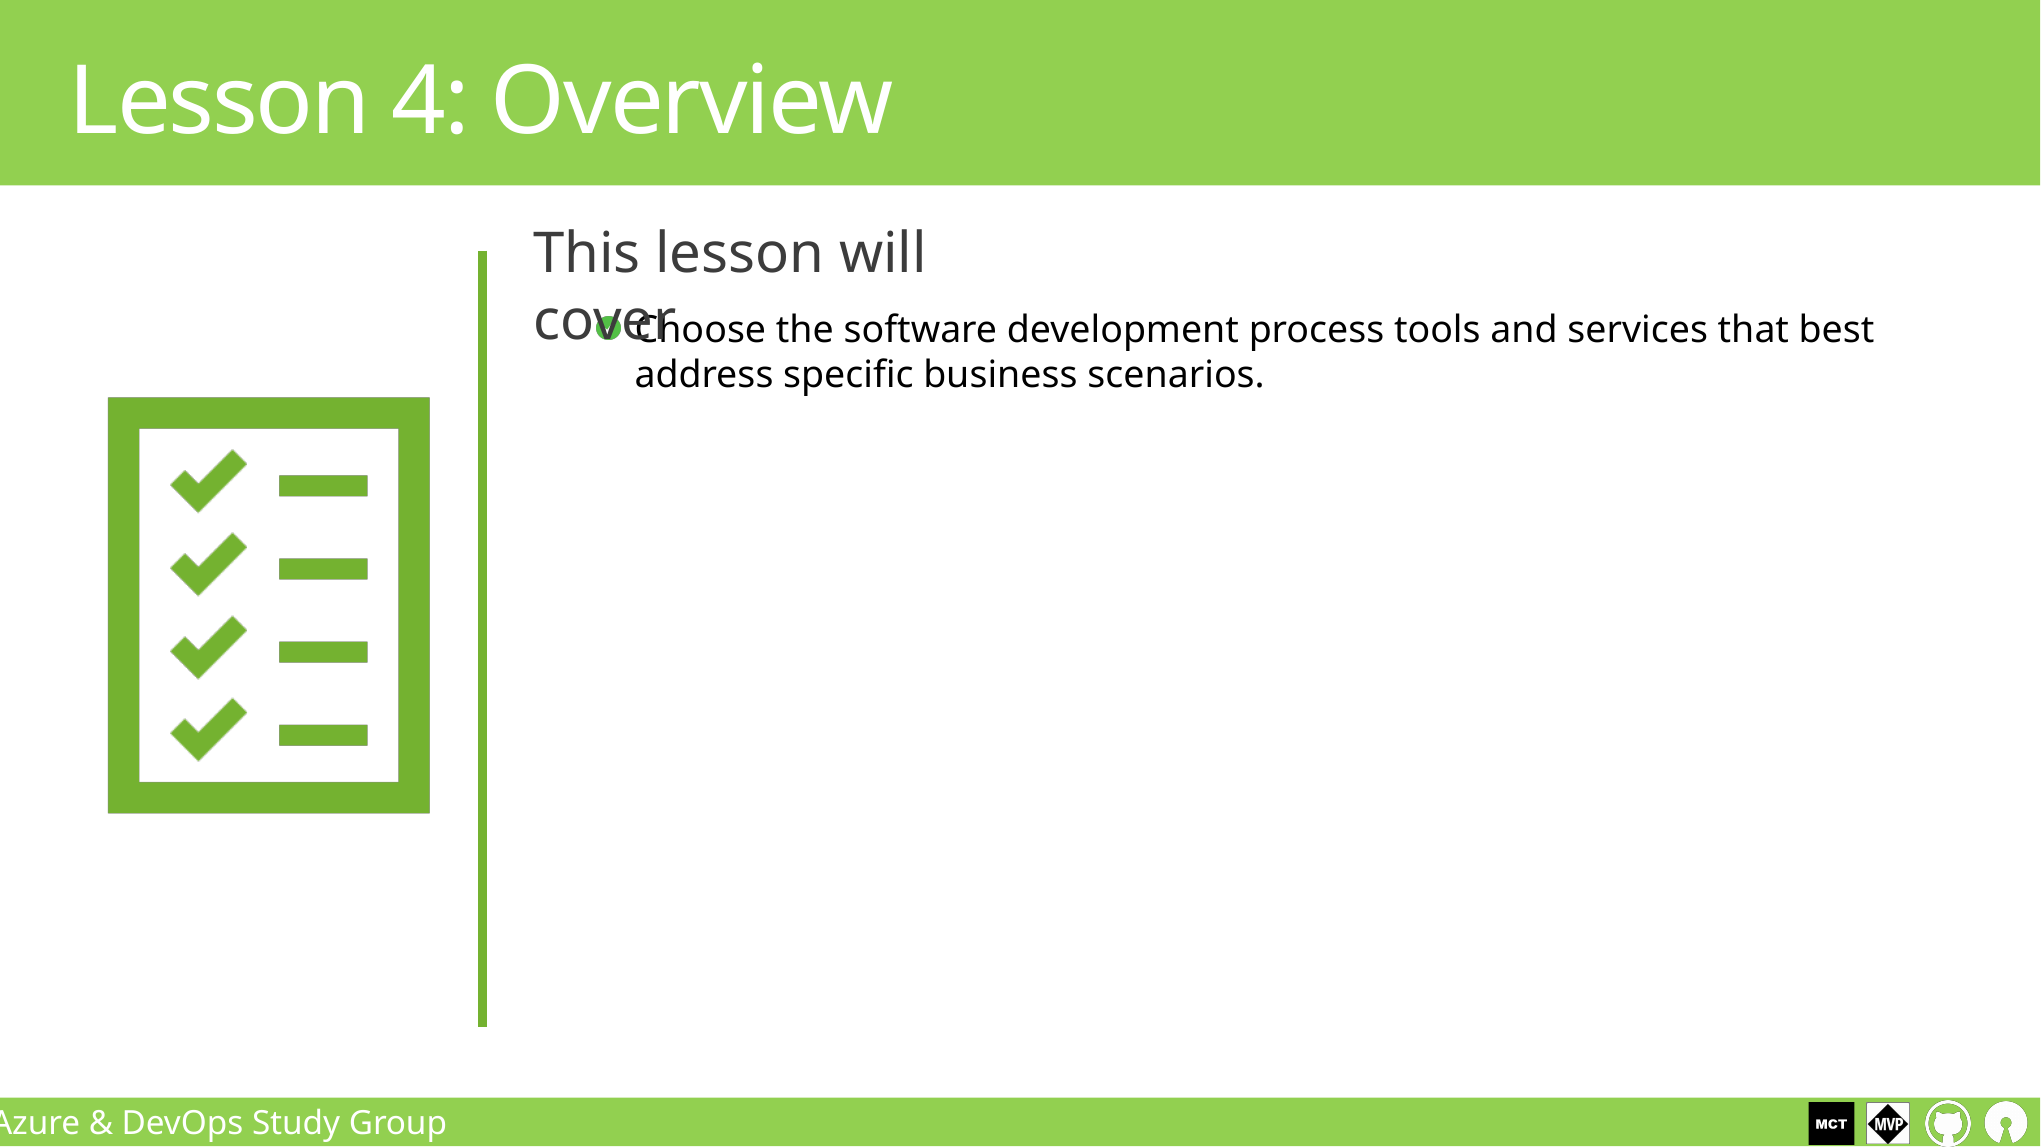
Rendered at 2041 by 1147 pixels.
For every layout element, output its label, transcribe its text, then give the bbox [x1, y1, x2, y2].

text_box This lesson will cover [518, 208, 1090, 359]
picture [1925, 1100, 1971, 1147]
picture [19, 356, 519, 855]
text_box Choose the software development process tools and services that best address specific business scenarios. [581, 298, 2020, 1099]
picture [1866, 1102, 1910, 1144]
title Lesson 4: Overview [45, 35, 1996, 186]
picture [1982, 1098, 2030, 1146]
